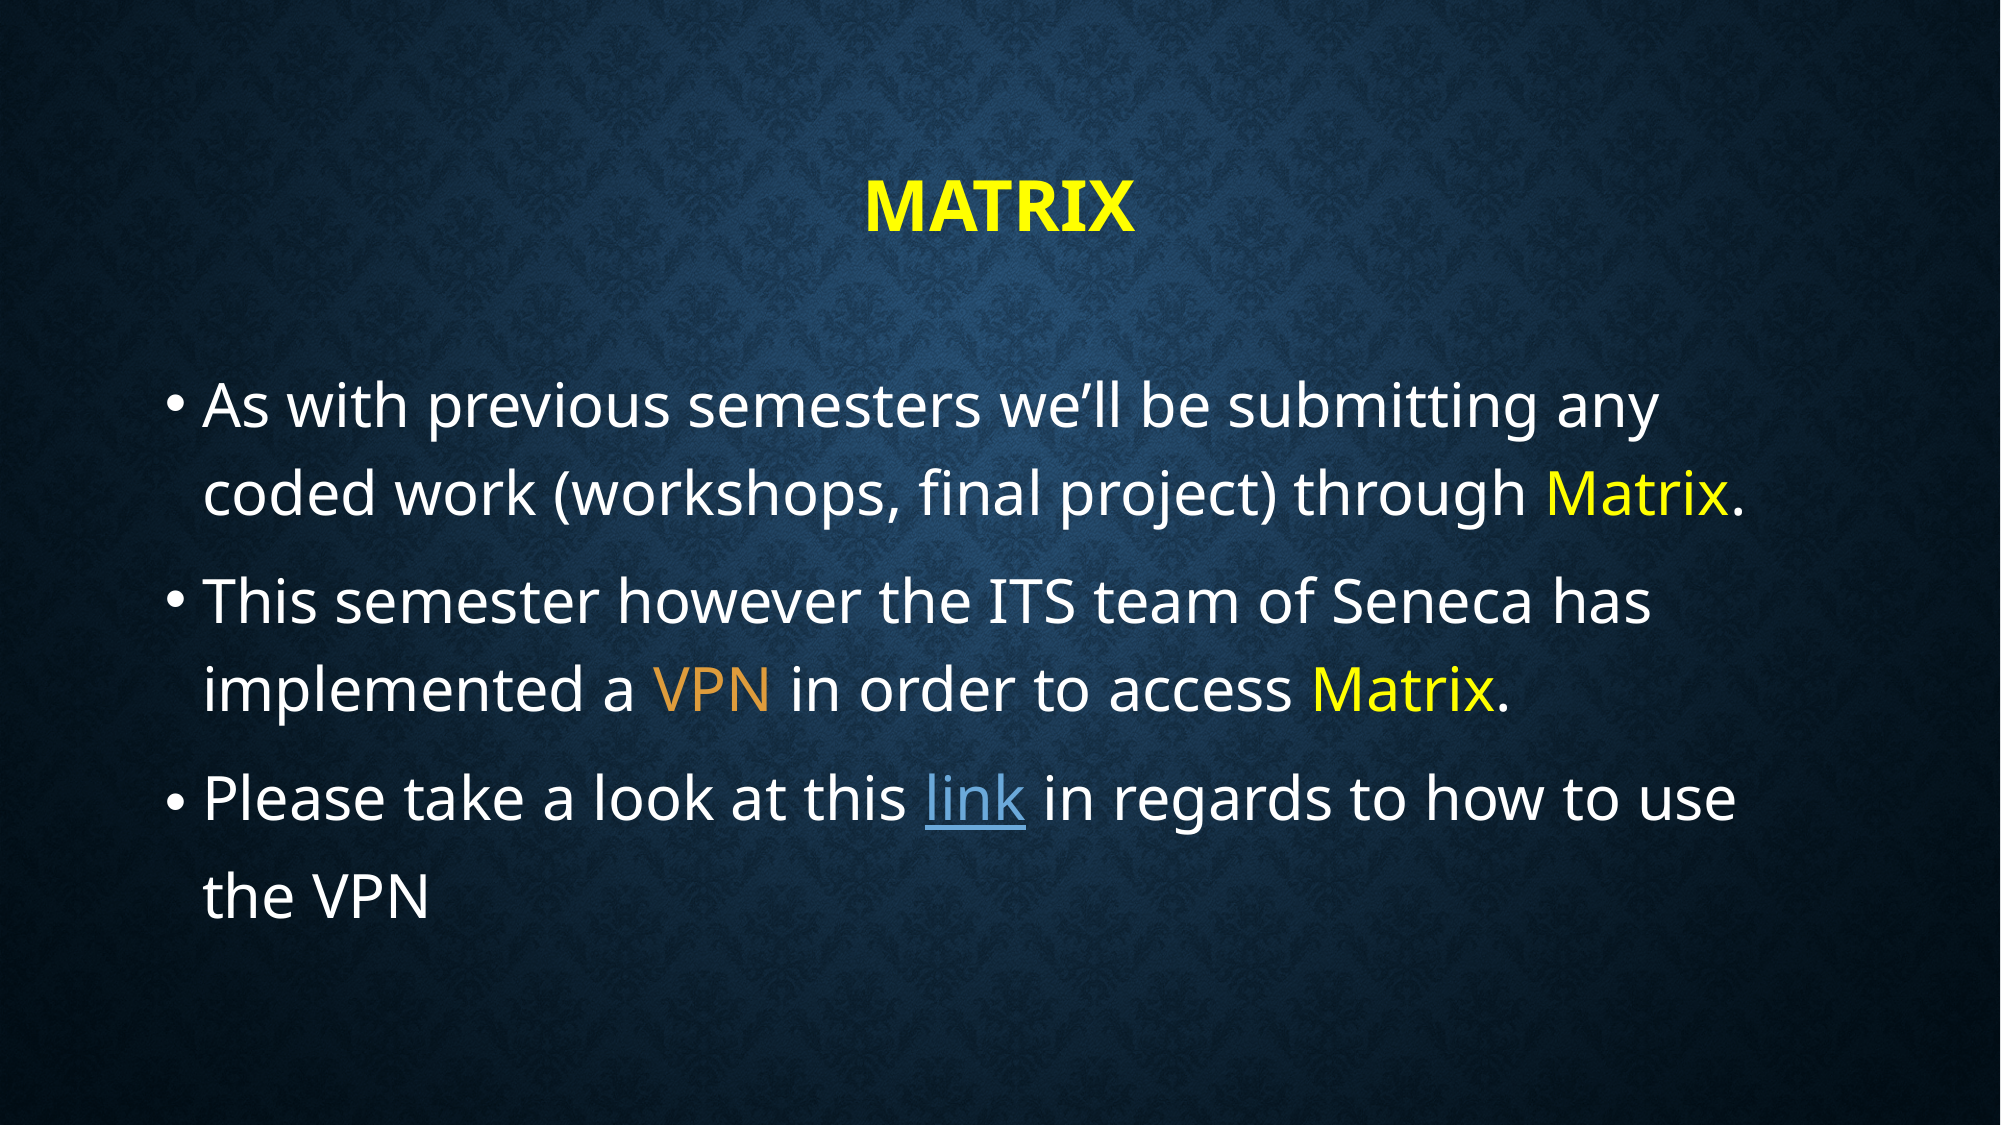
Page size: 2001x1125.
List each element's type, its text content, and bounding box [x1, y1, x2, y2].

list As with previous semesters we’ll be submitting any coded work (workshops, final project) through Matrix. This semester however the ITS team of Seneca has implemented a VPN in order to access Matrix. Please take a look at this link in regards to how to use the VPN [149, 343, 1849, 950]
title Matrix [149, 99, 1849, 318]
